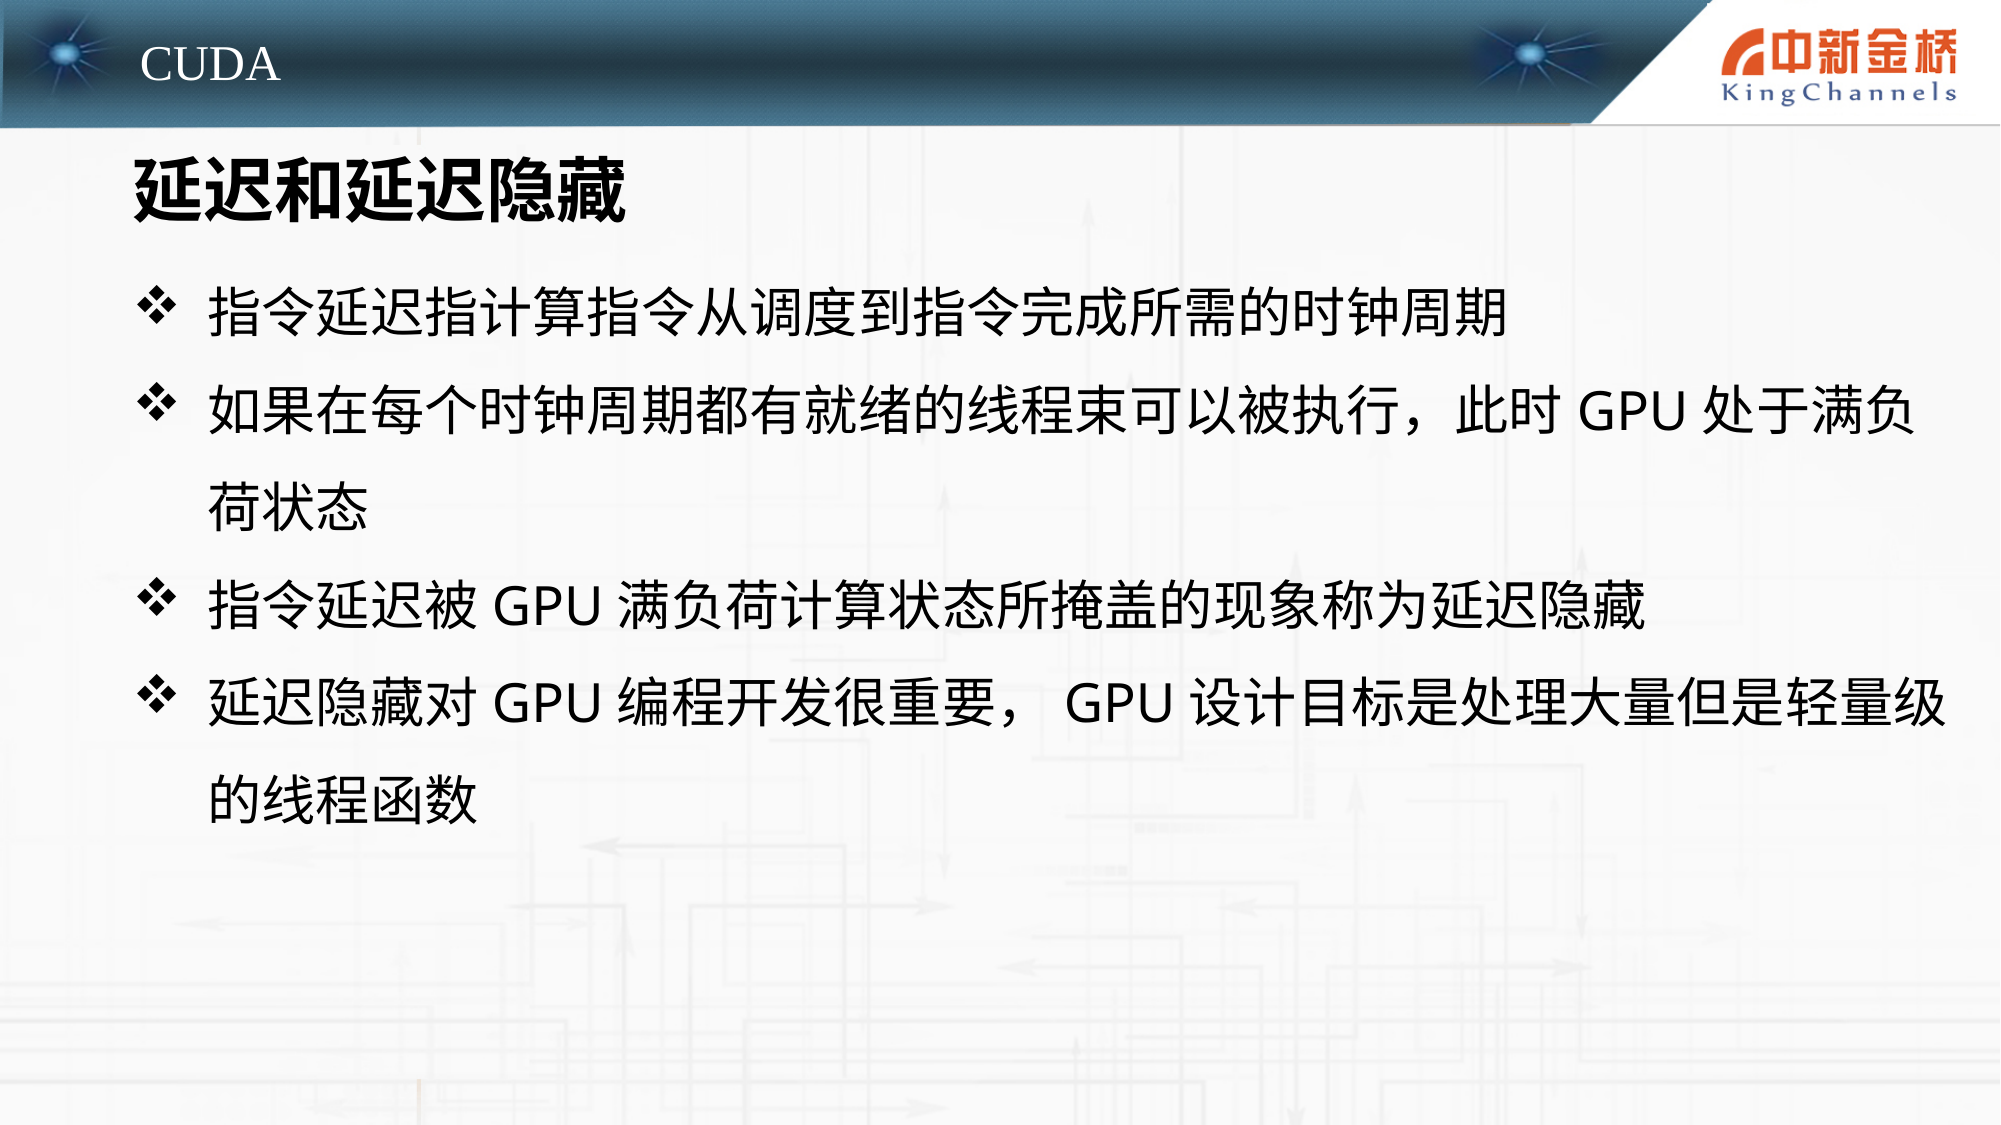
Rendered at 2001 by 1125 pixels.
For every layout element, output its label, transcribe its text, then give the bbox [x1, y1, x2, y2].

picture [0, 0, 2001, 1125]
text_box 指令延迟指计算指令从调度到指令完成所需的时钟周期 如果在每个时钟周期都有就绪的线程束可以被执行，此时GPU处于满负荷状态 指令延迟被GPU满负荷计算状态所掩盖的现象称为延迟隐藏 延迟隐藏对GPU编程开发很重要，GPU设计目标是处理大量但是轻量级的线程函数 [117, 238, 1968, 839]
text_box 延迟和延迟隐藏 [117, 138, 1898, 238]
